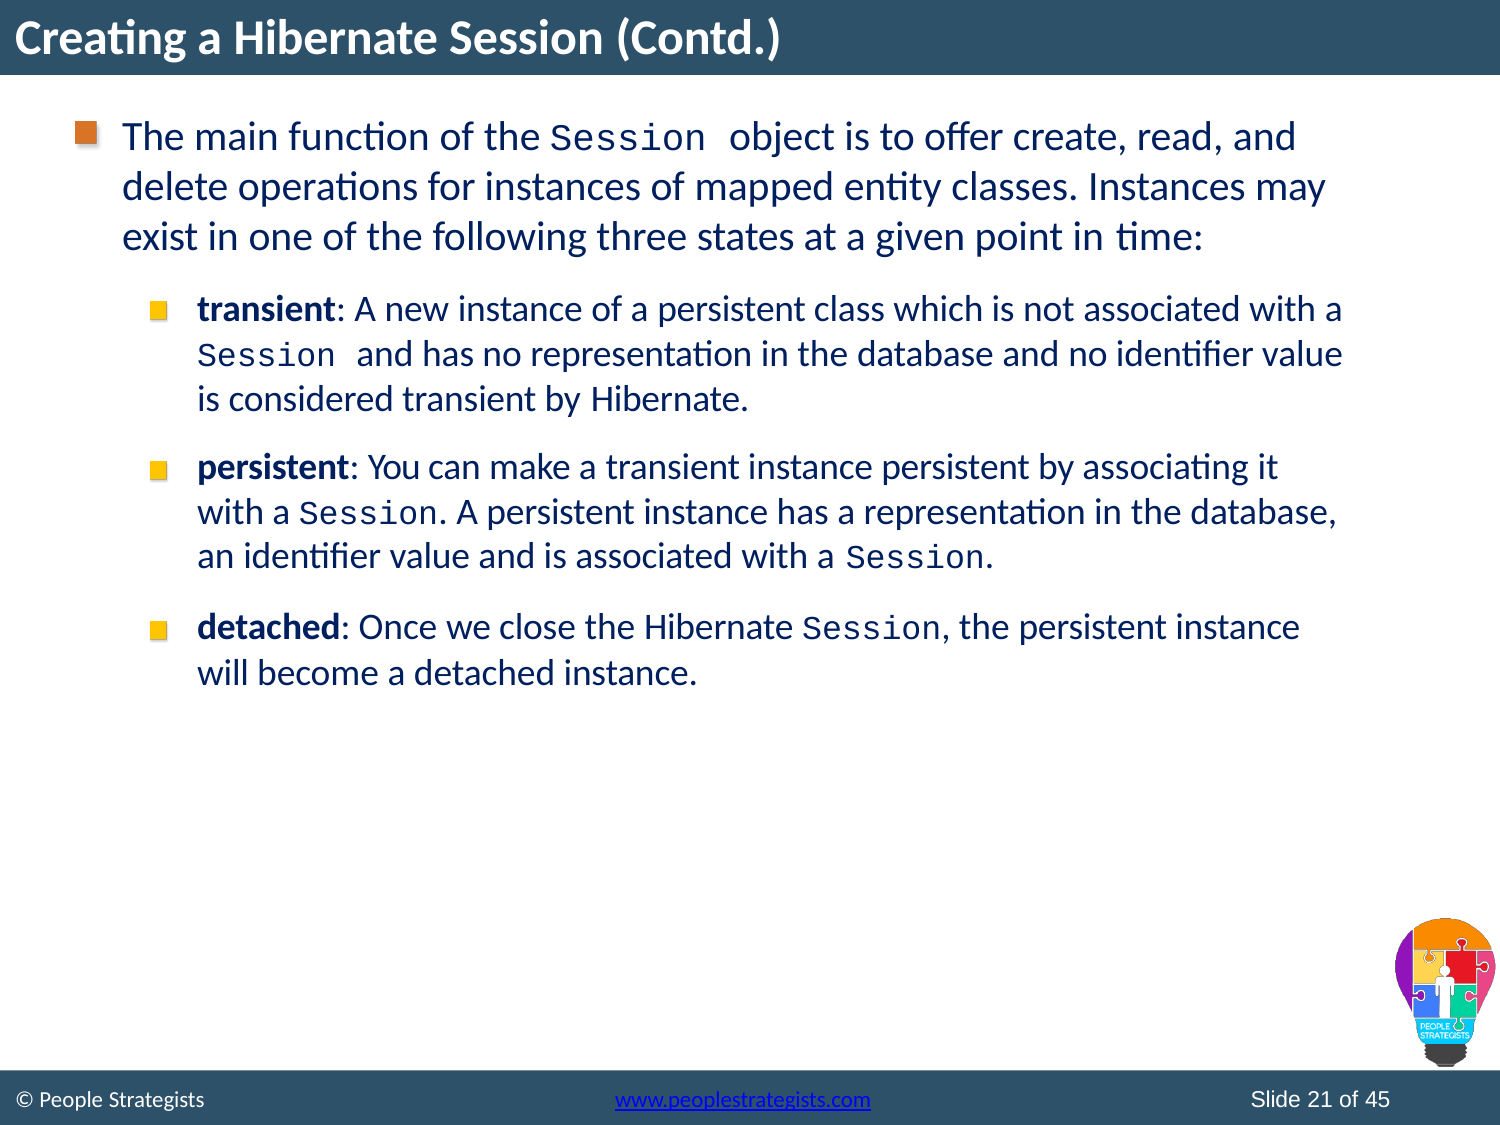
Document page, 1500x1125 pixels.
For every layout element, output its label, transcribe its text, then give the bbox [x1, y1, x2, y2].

title Creating a Hibernate Session (Contd.) [12, 4, 1488, 193]
text_box The main function of the Session object is to offer create, read, and delete operations for instances of mapped entity classes. Instances may exist in one of the following three states at a given point in time: transient: A new instance of a persistent class which is not associated with a Session and has no representation in the database and no identifier value is considered transient by Hibernate. persistent: You can make a transient instance persistent by associating it with a Session. A persistent instance has a representation in the database, an identifier value and is associated with a Session. detached: Once we close the Hibernate Session, the persistent instance will become a detached instance. [119, 193, 1358, 694]
picture [1390, 913, 1500, 1071]
slide_number www.peoplestrategists.com [612, 1088, 879, 1125]
footer © People Strategists [12, 1088, 209, 1125]
slide_number Slide 21 of 45 [1248, 1086, 1393, 1125]
